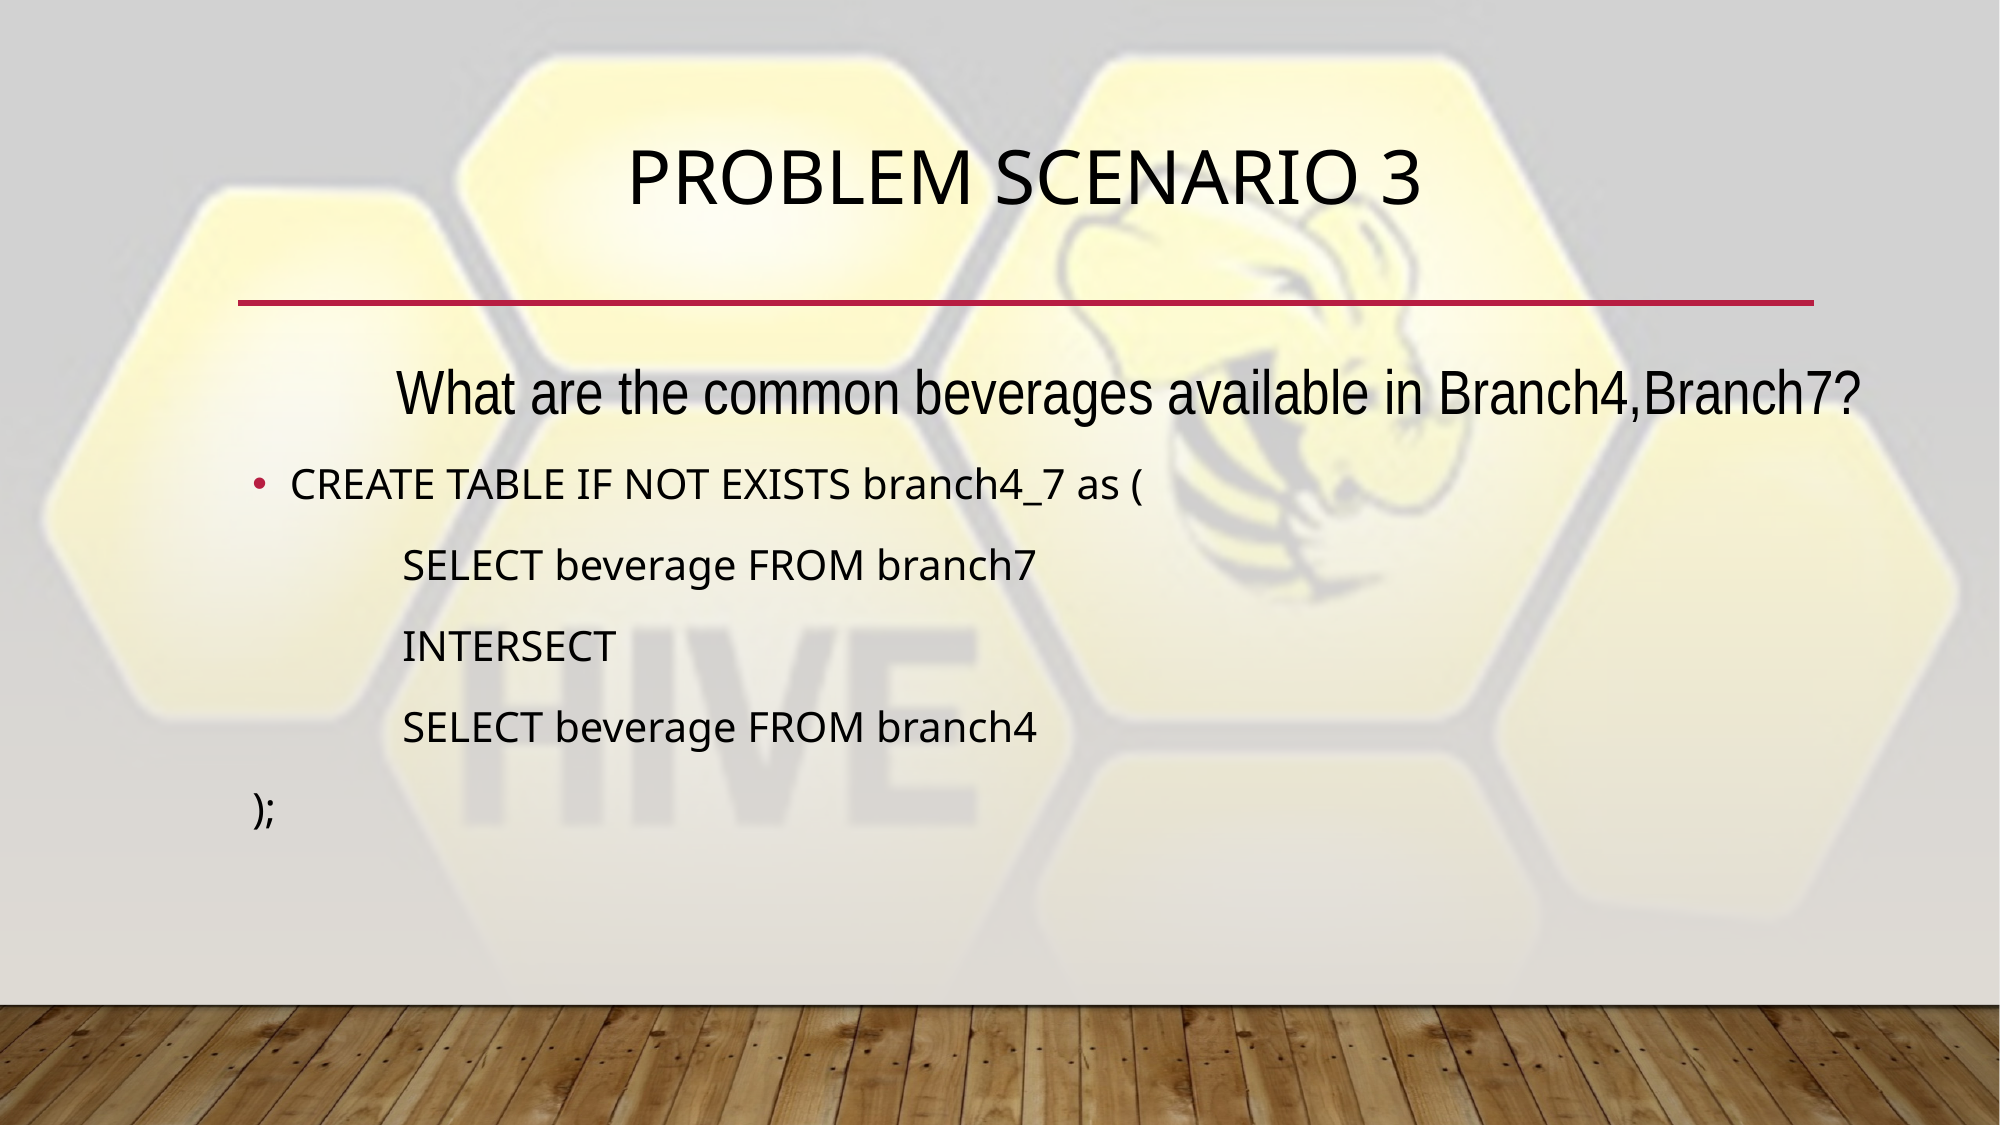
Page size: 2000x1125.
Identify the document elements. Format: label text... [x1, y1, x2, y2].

picture [0, 1005, 2000, 1125]
title Problem Scenario 3 [237, 132, 1813, 306]
list What are the common beverages available in Branch4,Branch7? CREATE TABLE IF NOT EXISTS branch4_7 as ( SELECT beverage FROM branch7 INTERSECT SELECT beverage FROM branch4 ); [237, 329, 2000, 896]
